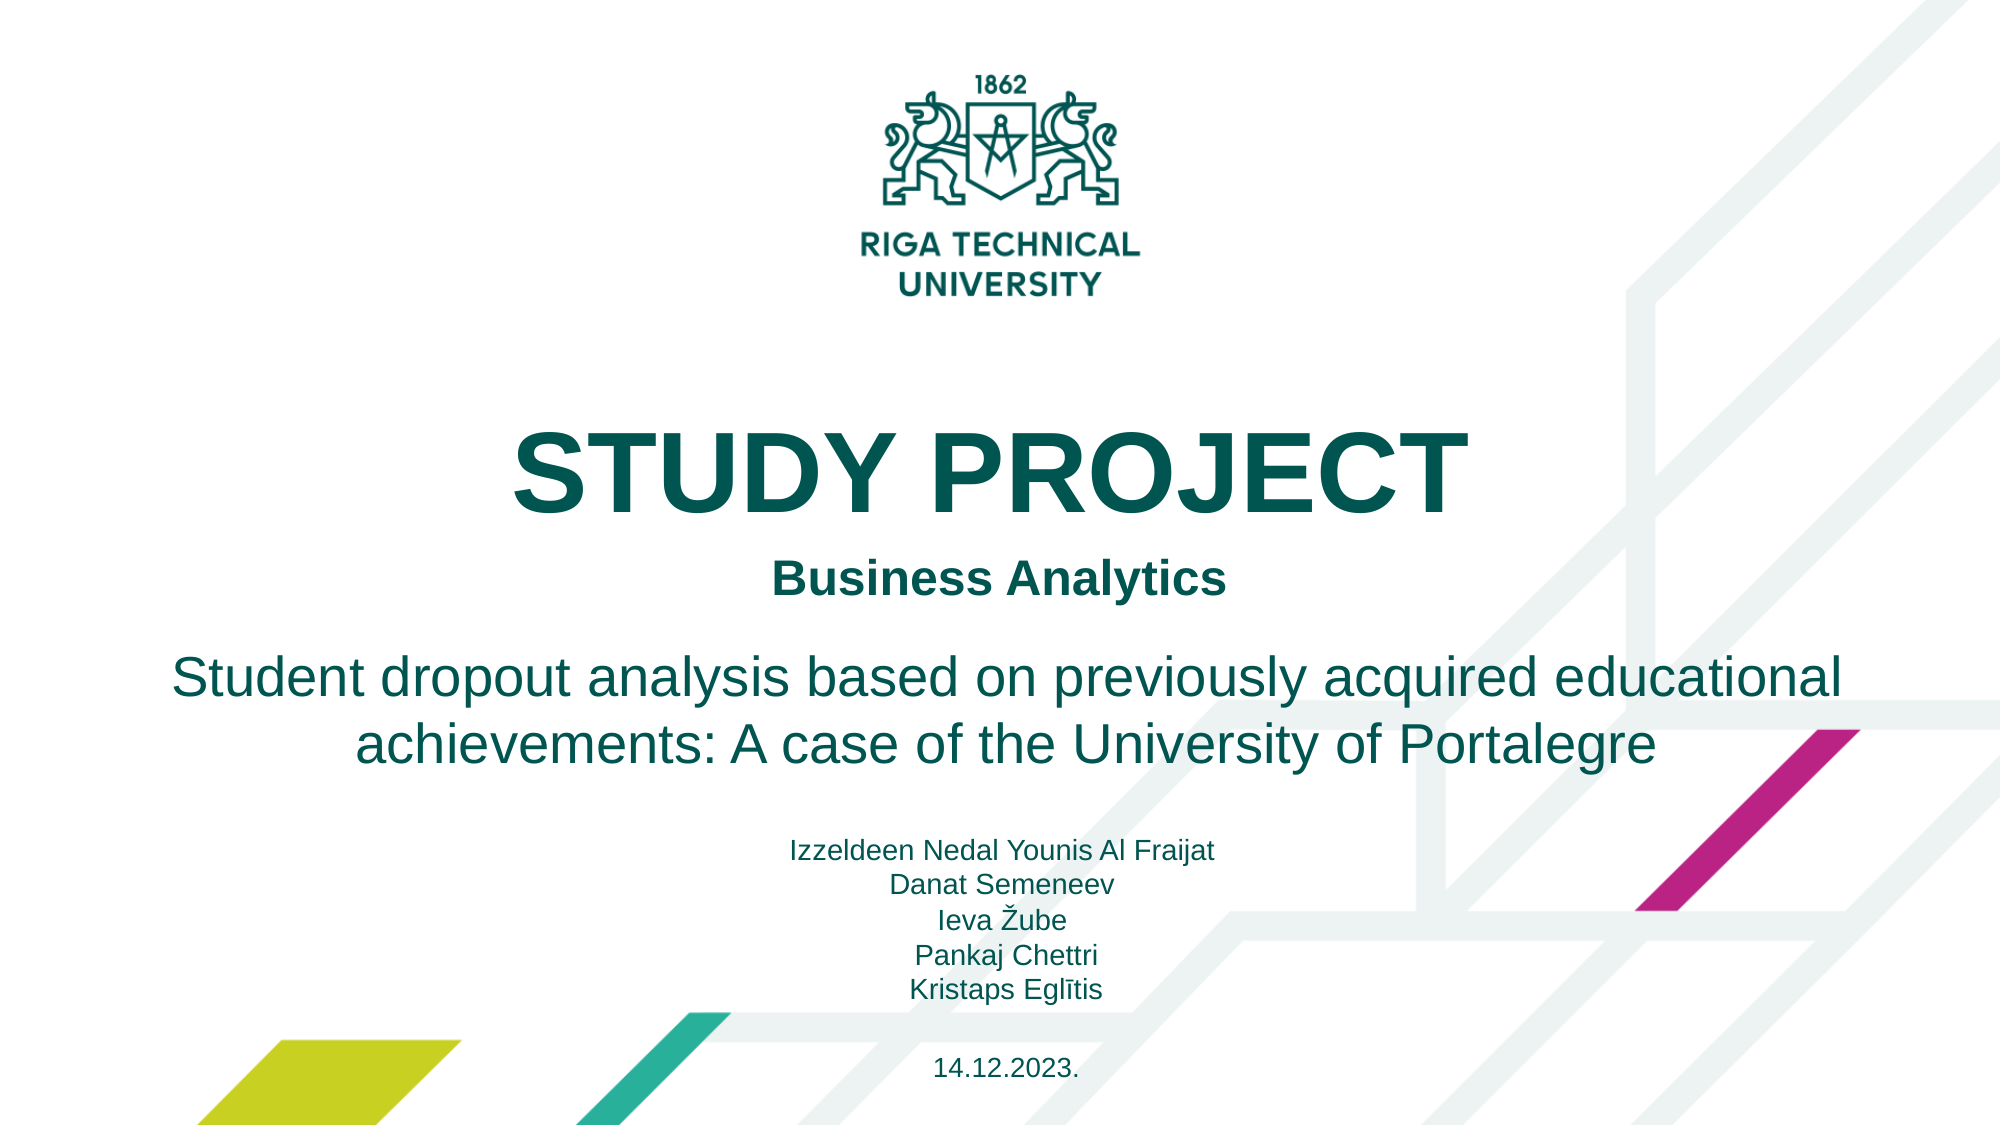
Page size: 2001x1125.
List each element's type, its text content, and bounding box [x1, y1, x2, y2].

list 14.12.2023. [120, 1042, 1893, 1092]
picture [0, 0, 2000, 1125]
list Izzeldeen Nedal Younis Al Fraijat Danat Semeneev Ieva Žube Pankaj Chettri Kristaps Eglītis [120, 823, 1893, 869]
list STUDY PROJECT Business Analytics [120, 390, 1893, 688]
list Student dropout analysis based on previously acquired educational achievements: A case of the University of Portalegre [120, 688, 1893, 714]
